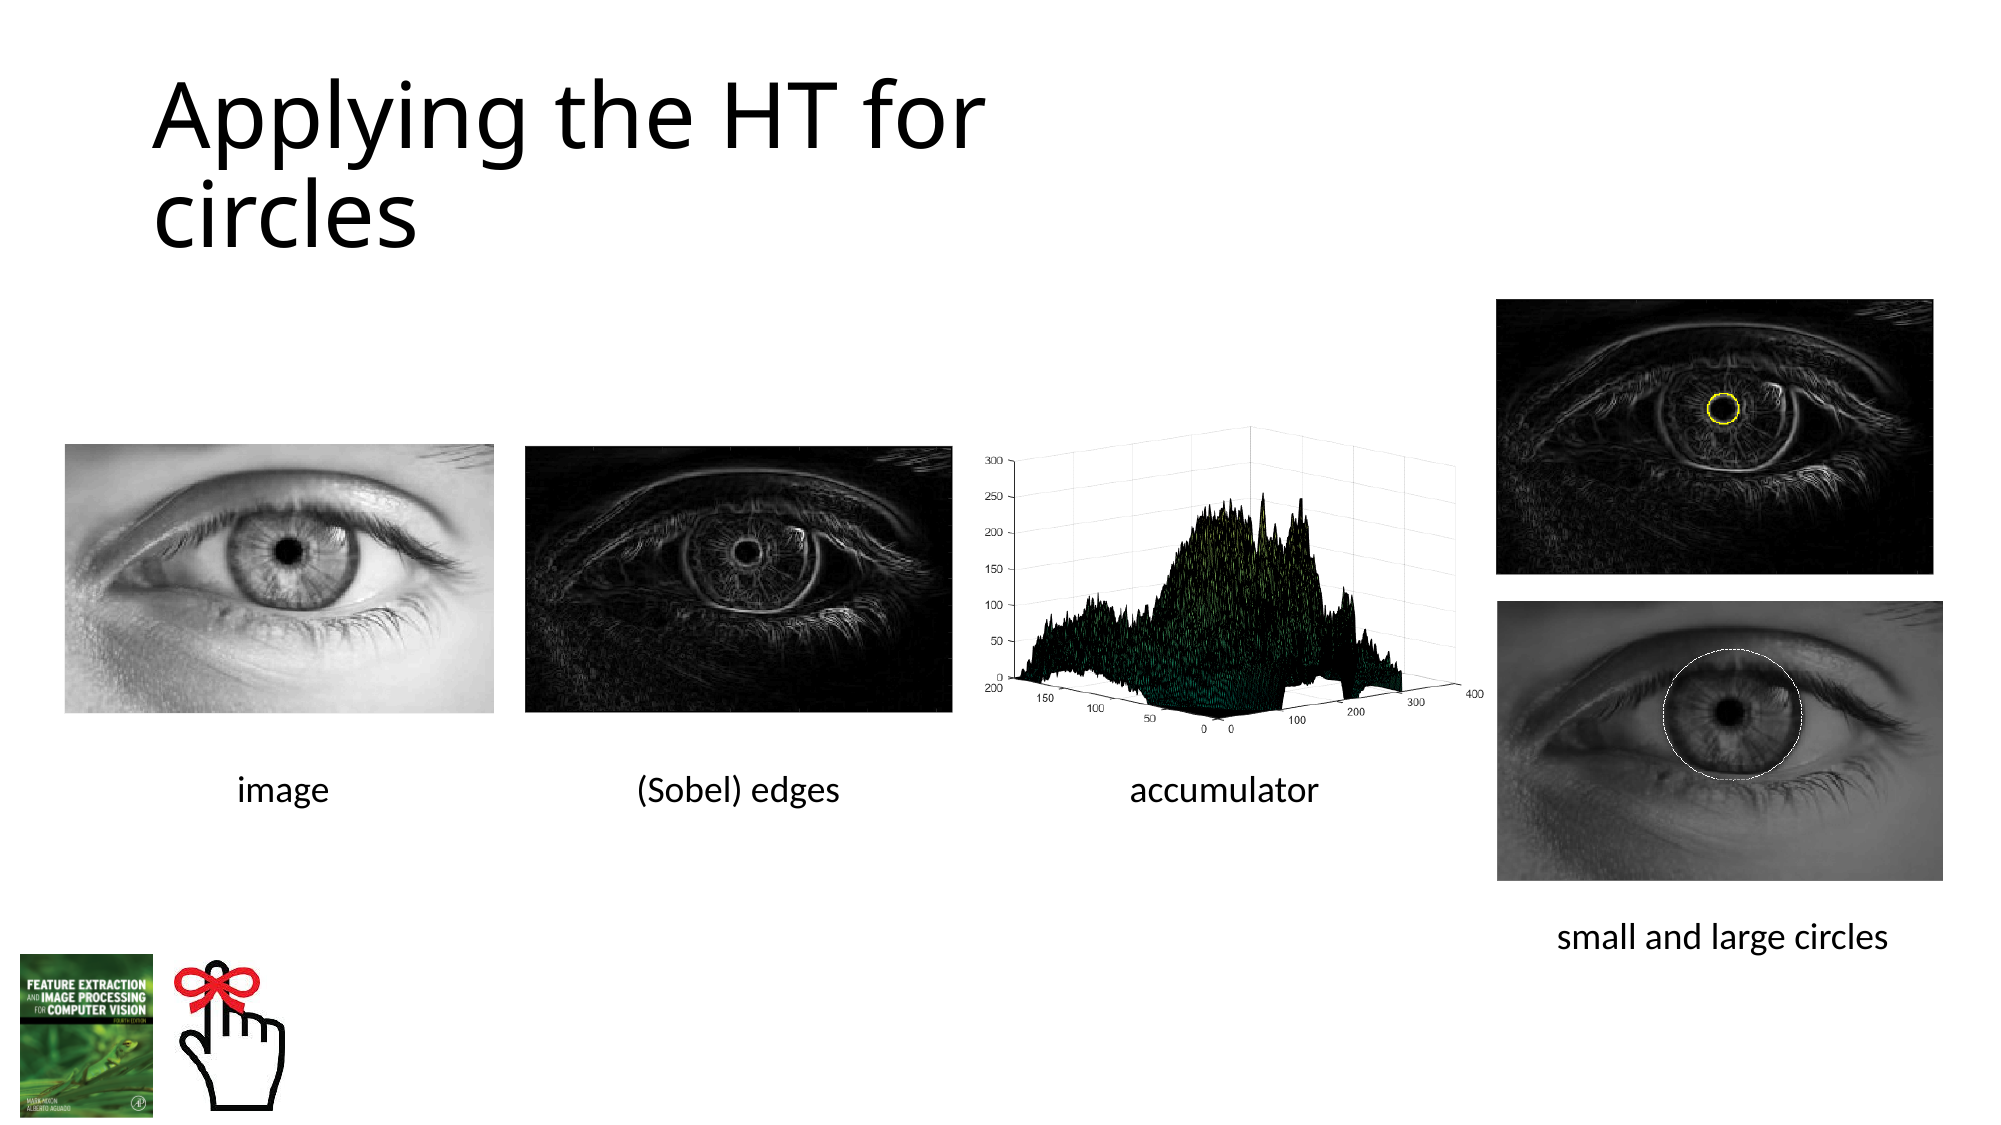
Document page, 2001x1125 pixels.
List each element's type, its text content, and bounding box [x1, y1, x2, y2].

text_box (Sobel) edges [621, 757, 856, 818]
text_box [938, 399, 1509, 759]
picture [174, 960, 285, 1111]
title Applying the HT for circles [137, 59, 1265, 278]
picture [1496, 299, 1934, 575]
picture [64, 444, 494, 714]
text_box image [222, 757, 345, 818]
text_box small and large circles [1542, 904, 1905, 965]
picture [1497, 601, 1943, 881]
picture [20, 954, 153, 1118]
picture [525, 445, 953, 713]
text_box accumulator [1114, 759, 1335, 818]
